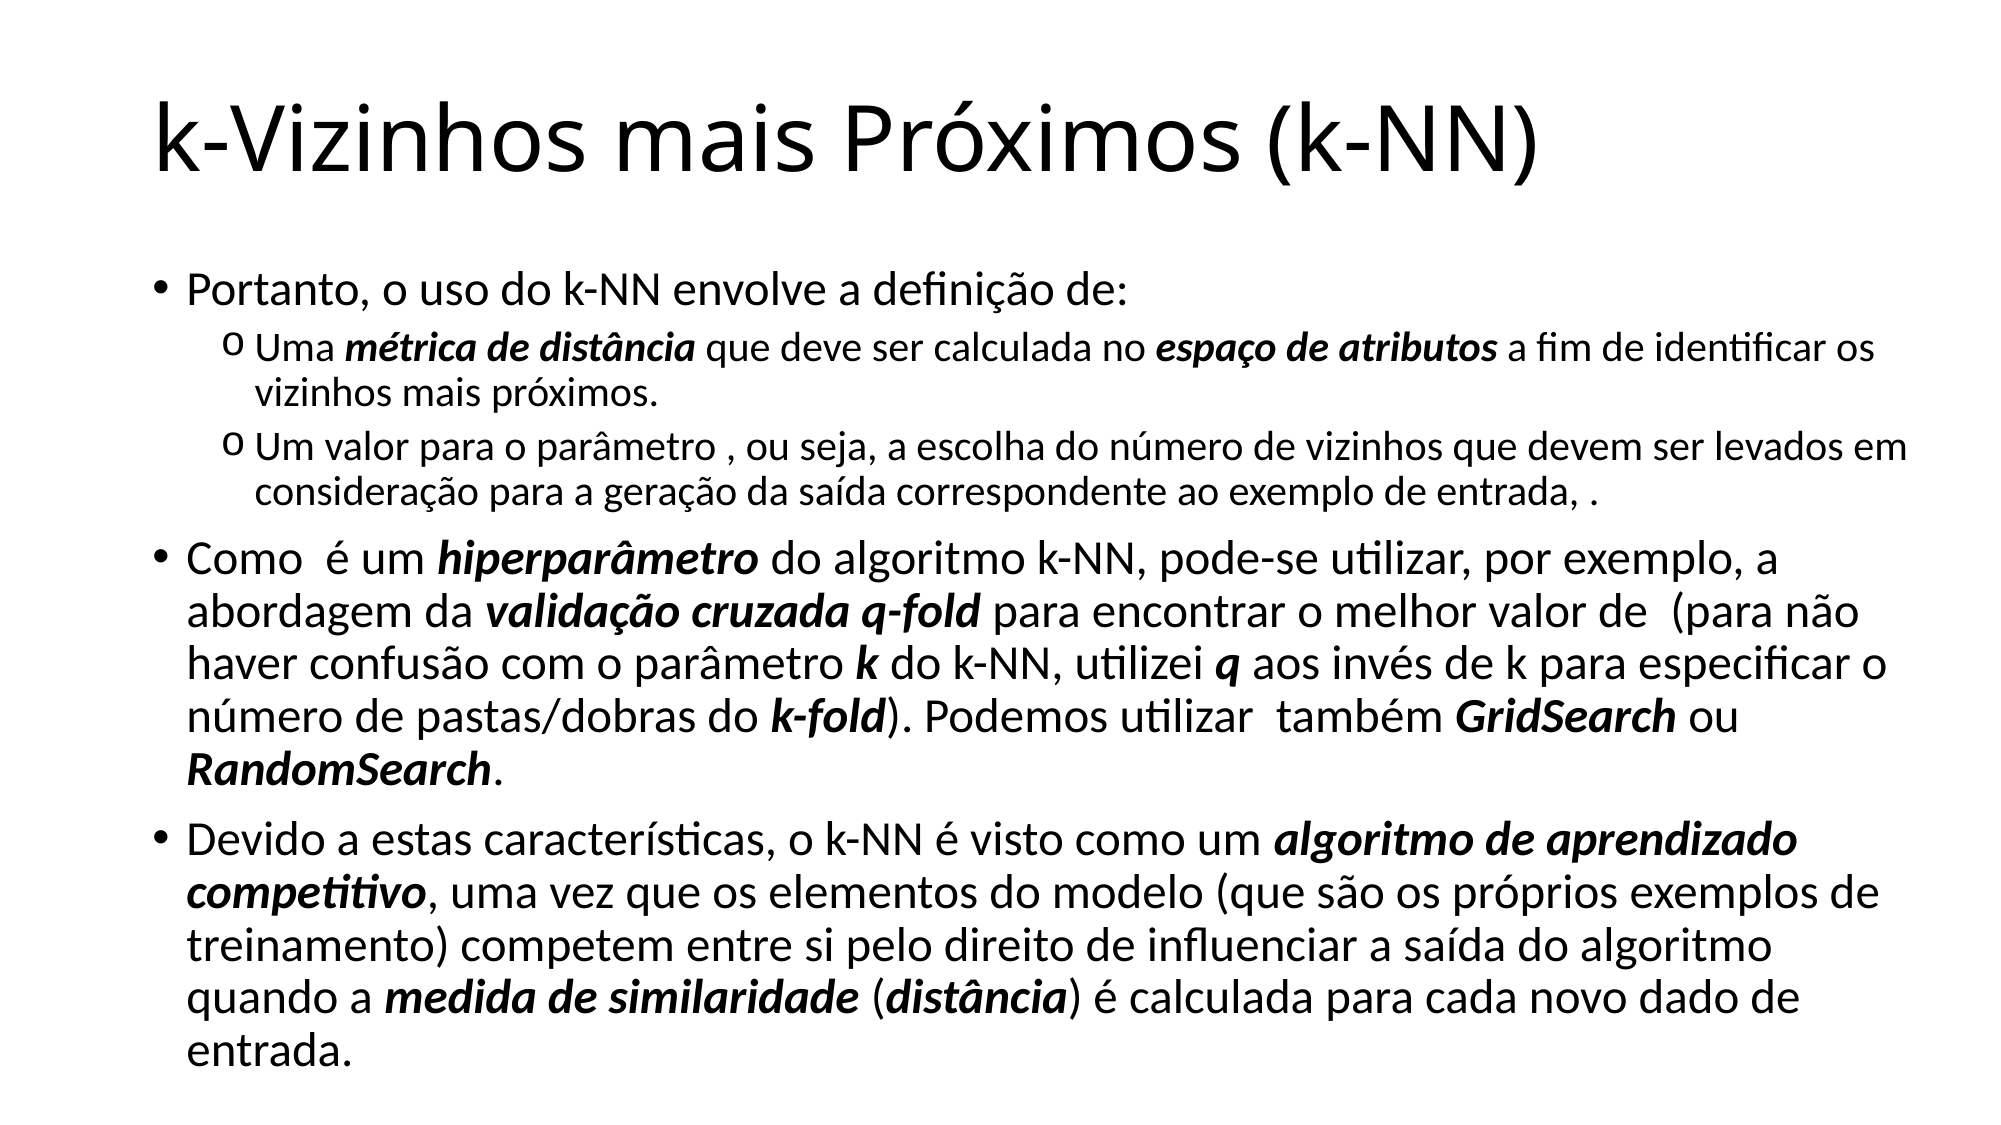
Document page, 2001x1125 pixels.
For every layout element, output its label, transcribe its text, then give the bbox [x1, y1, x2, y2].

title k-Vizinhos mais Próximos (k-NN) [137, 33, 1863, 251]
